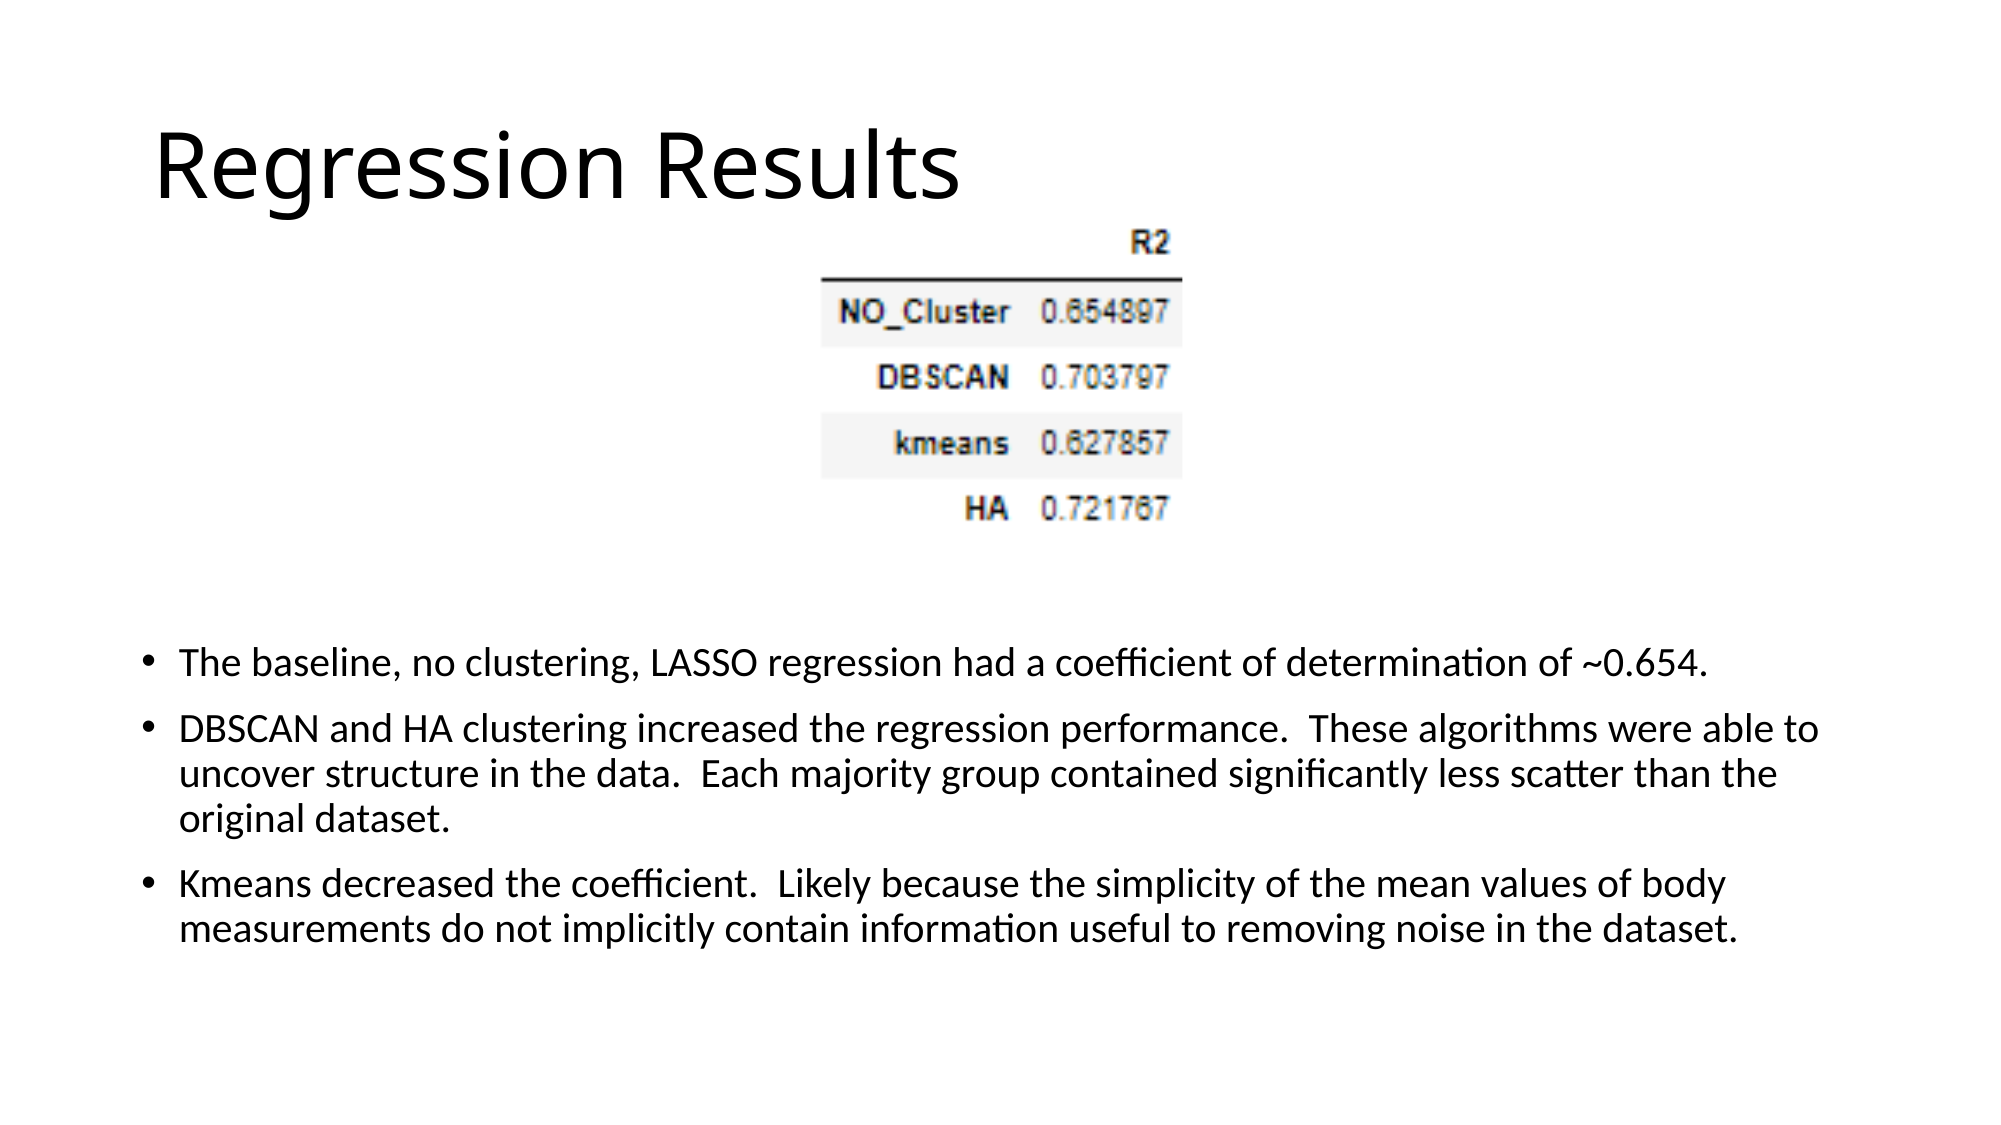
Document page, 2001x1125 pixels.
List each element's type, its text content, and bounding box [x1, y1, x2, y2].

list The baseline, no clustering, LASSO regression had a coefficient of determination of ~0.654. DBSCAN and HA clustering increased the regression performance. These algorithms were able to uncover structure in the data. Each majority group contained significantly less scatter than the original dataset. Kmeans decreased the coefficient. Likely because the simplicity of the mean values of body measurements do not implicitly contain information useful to removing noise in the dataset. [126, 542, 1852, 1125]
title Regression Results [137, 59, 1863, 278]
picture [794, 217, 1183, 542]
